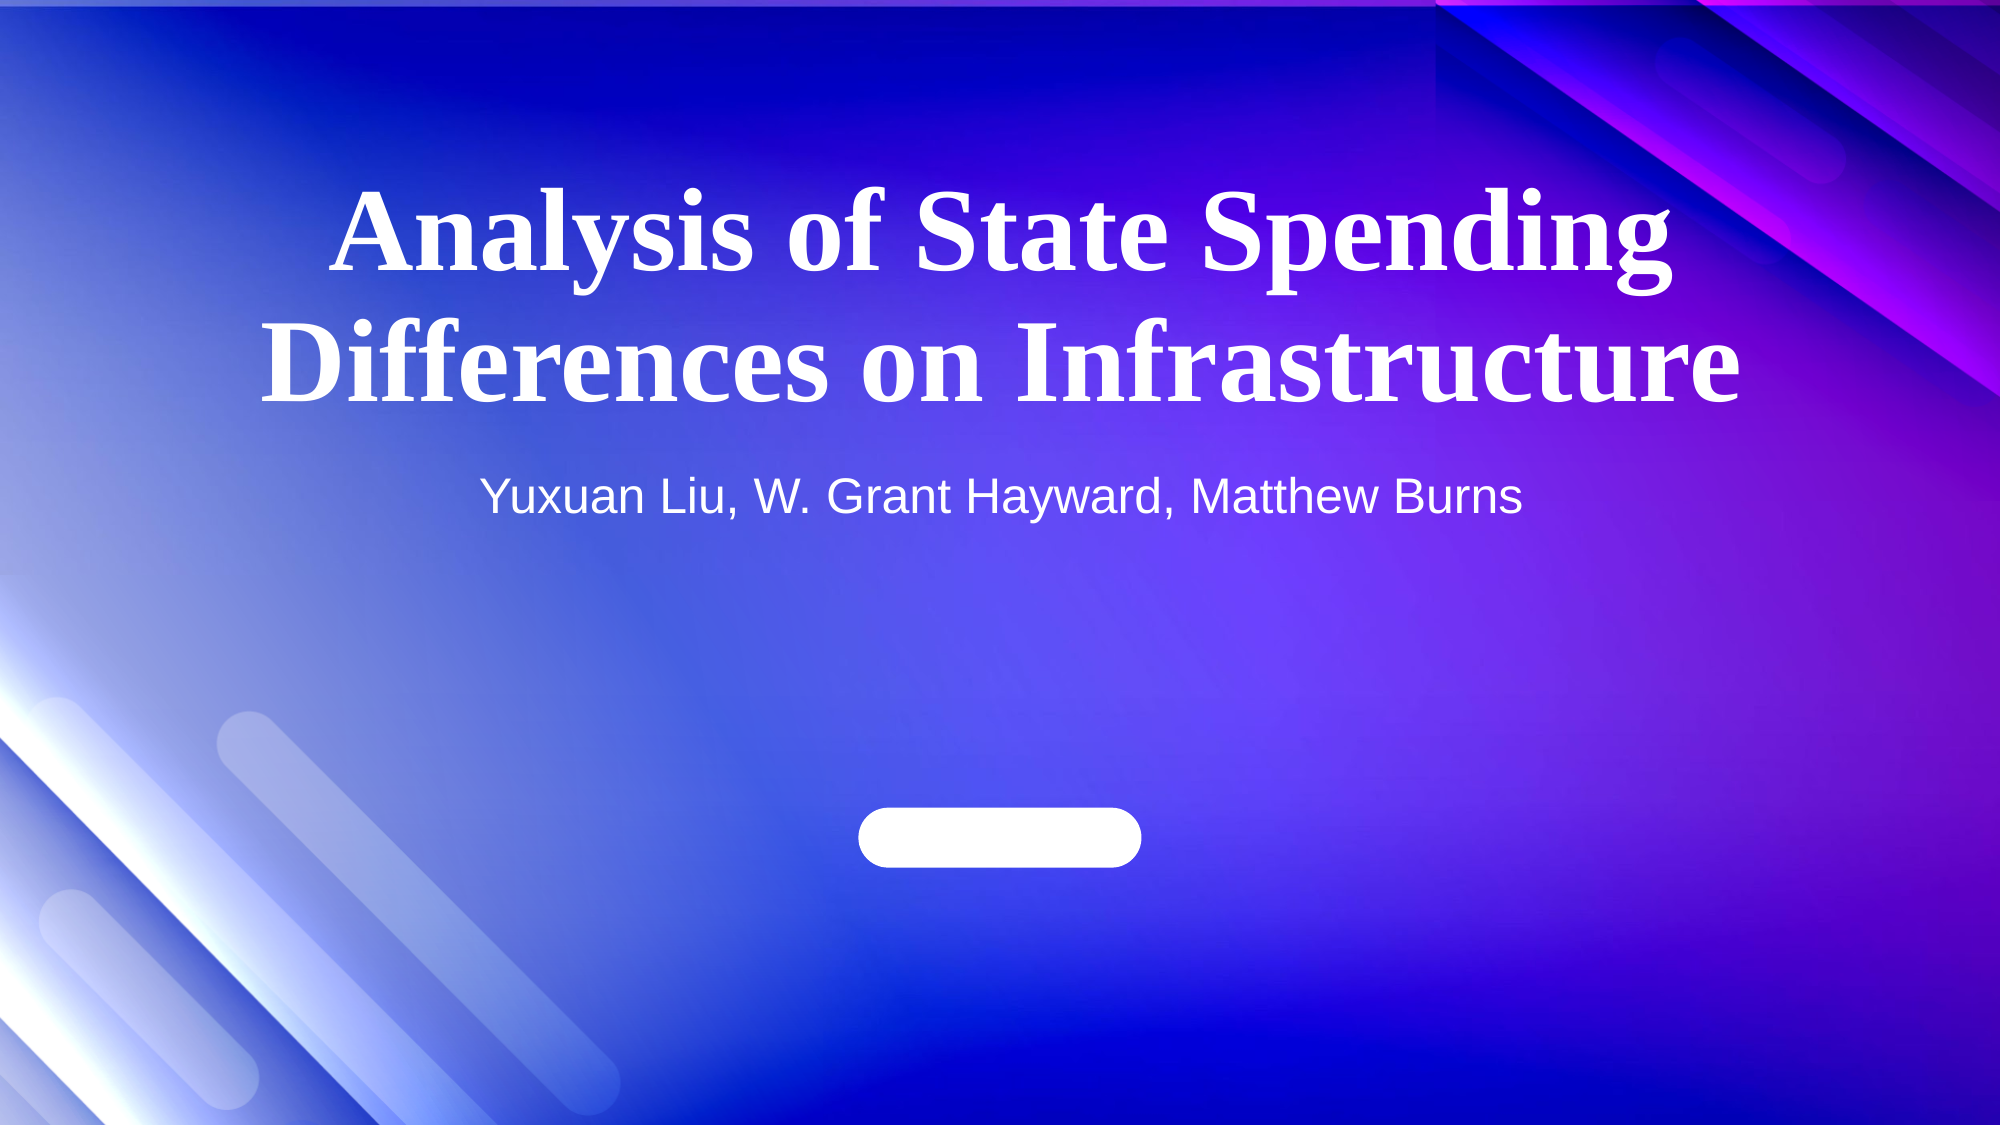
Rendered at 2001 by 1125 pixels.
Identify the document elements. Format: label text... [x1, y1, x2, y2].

title Analysis of State Spending Differences on Infrastructure [222, 155, 1778, 434]
picture [0, 0, 2000, 1125]
subtitle Yuxuan Liu, W. Grant Hayward, Matthew Burns [222, 440, 1778, 553]
